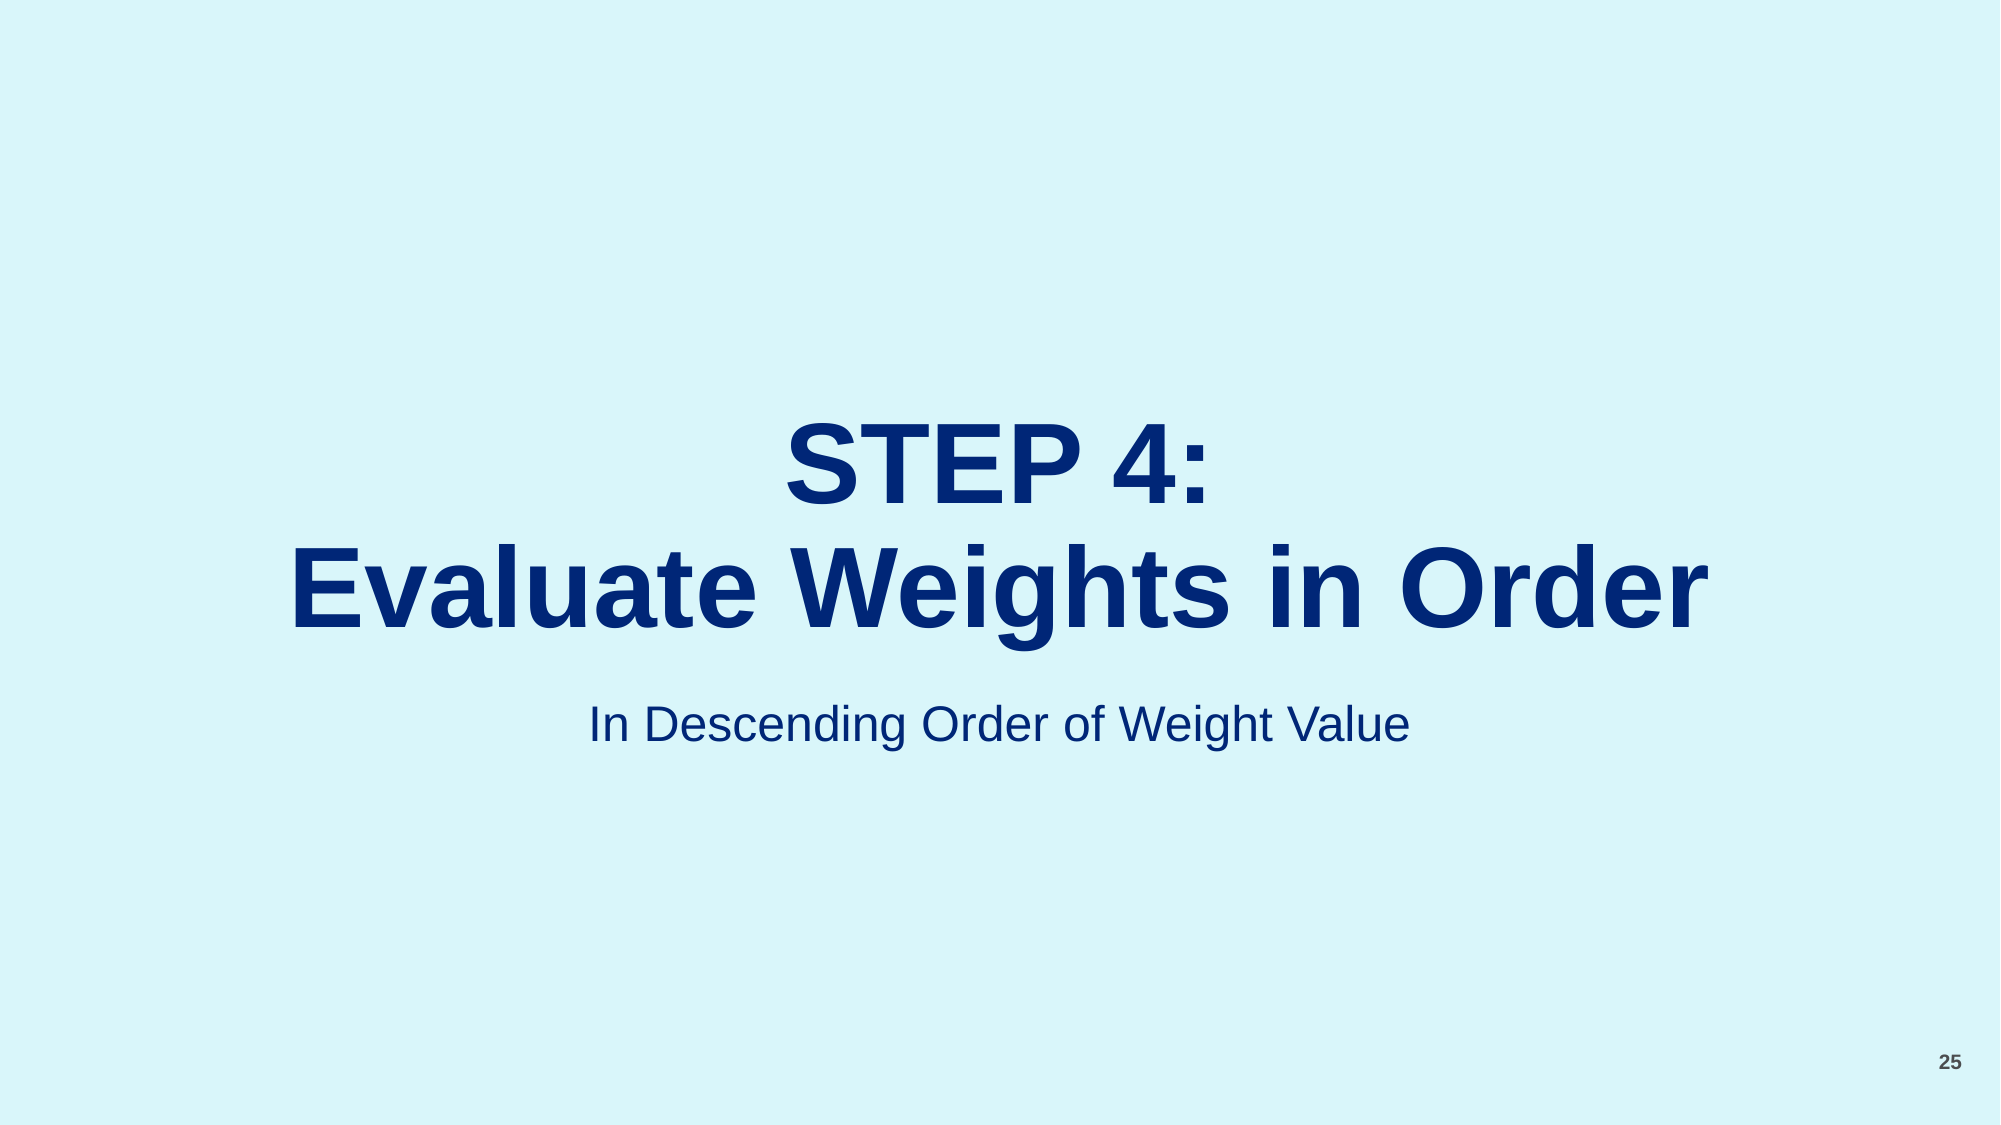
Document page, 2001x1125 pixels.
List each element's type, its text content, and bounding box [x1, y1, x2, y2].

title STEP 4: Evaluate Weights in Order [287, 402, 1713, 652]
list In Descending Order of Weight Value [287, 698, 1713, 753]
